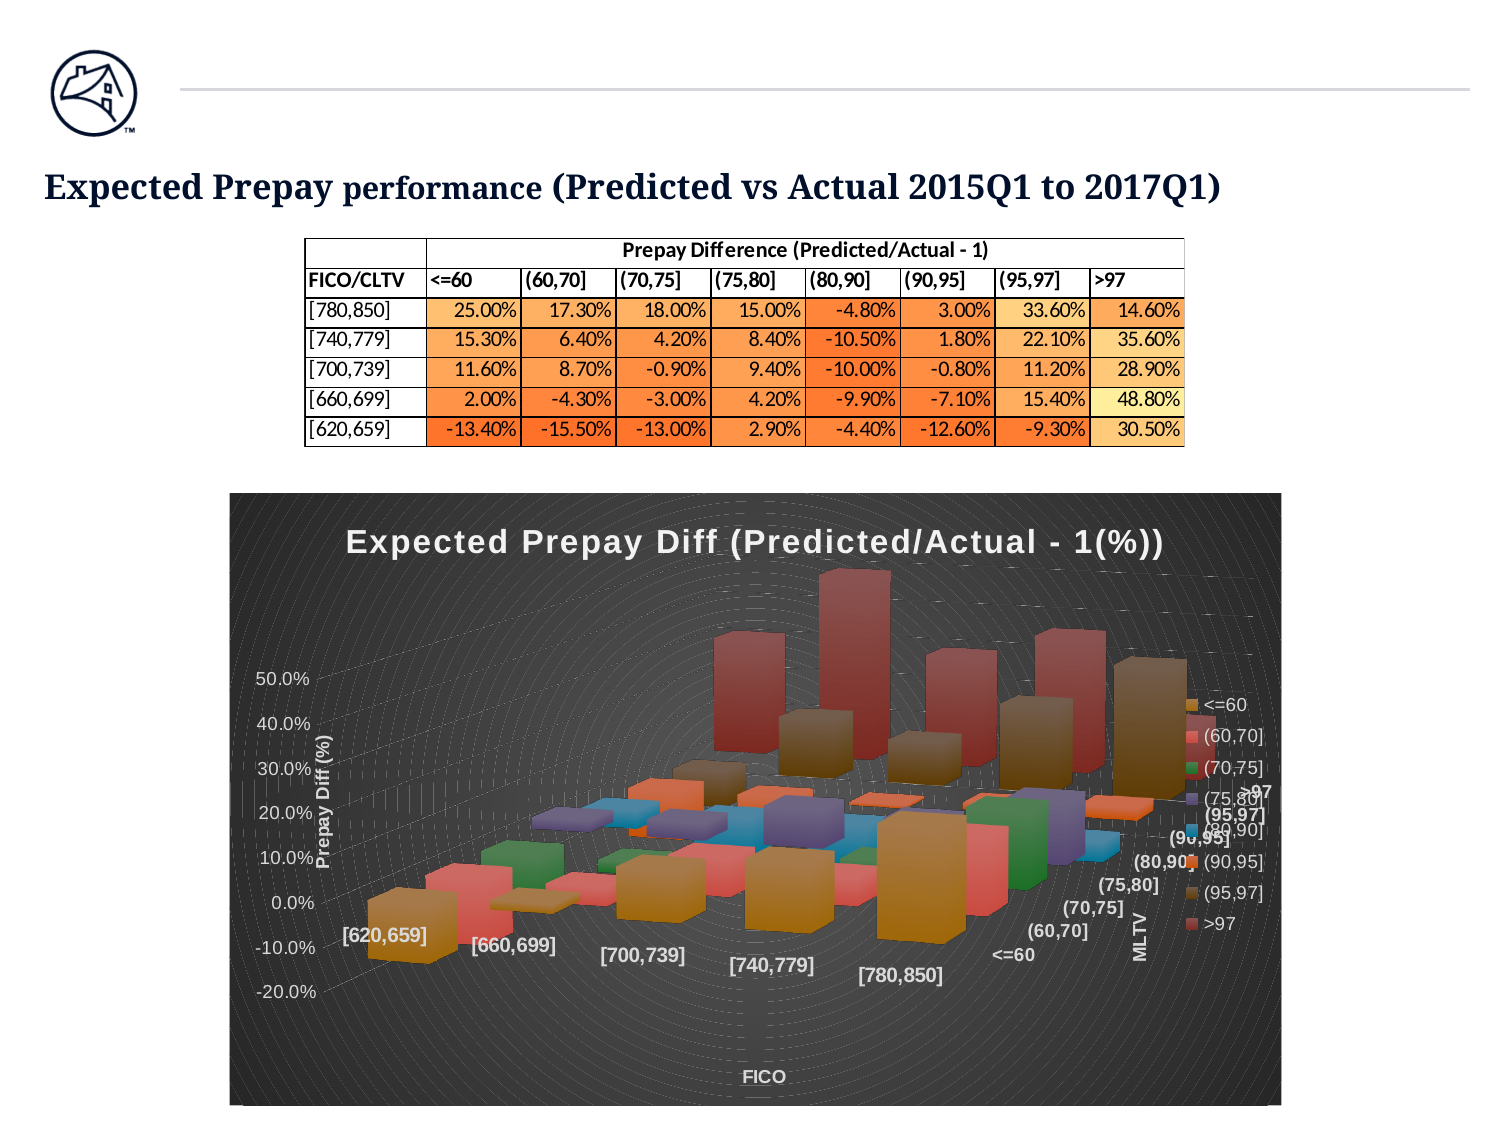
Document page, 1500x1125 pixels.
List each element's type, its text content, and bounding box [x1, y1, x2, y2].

chart [229, 493, 1282, 1106]
title Expected Prepay performance (Predicted vs Actual 2015Q1 to 2017Q1) [44, 162, 1420, 238]
picture [13, 12, 163, 140]
picture [304, 237, 1186, 448]
